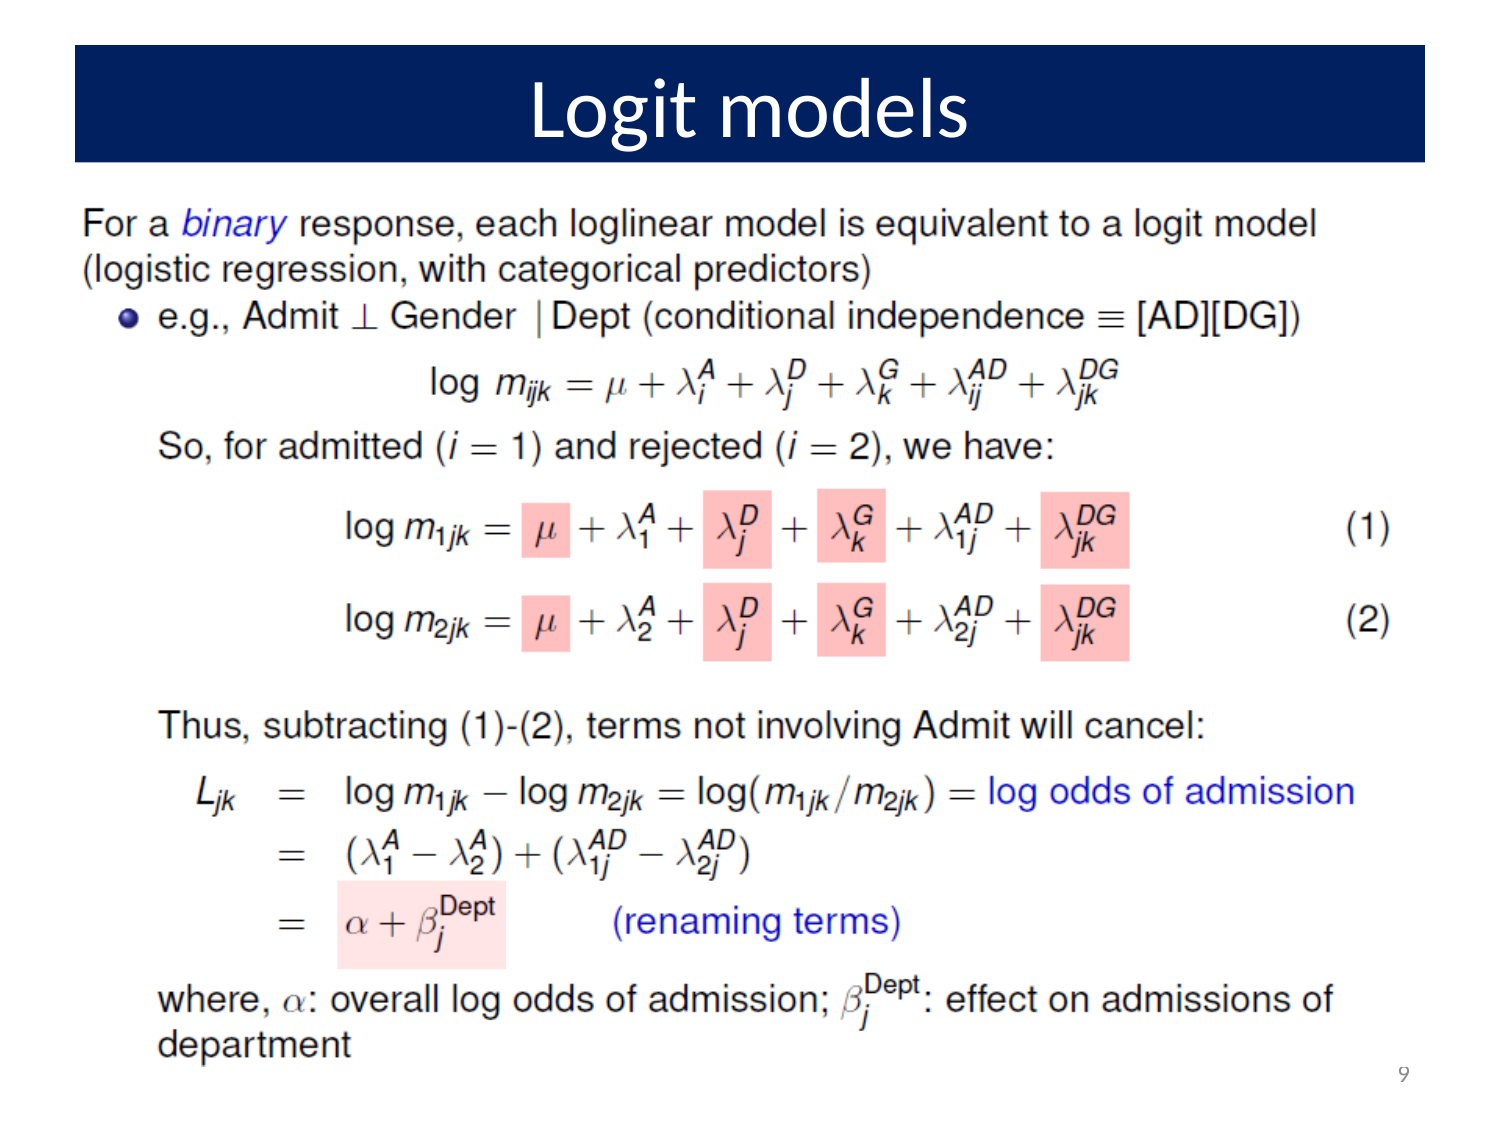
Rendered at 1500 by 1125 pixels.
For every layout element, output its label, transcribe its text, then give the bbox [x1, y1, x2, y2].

picture [74, 698, 1416, 1068]
title Logit models [75, 45, 1425, 163]
slide_number 9 [1074, 1042, 1425, 1103]
picture [74, 199, 1416, 671]
